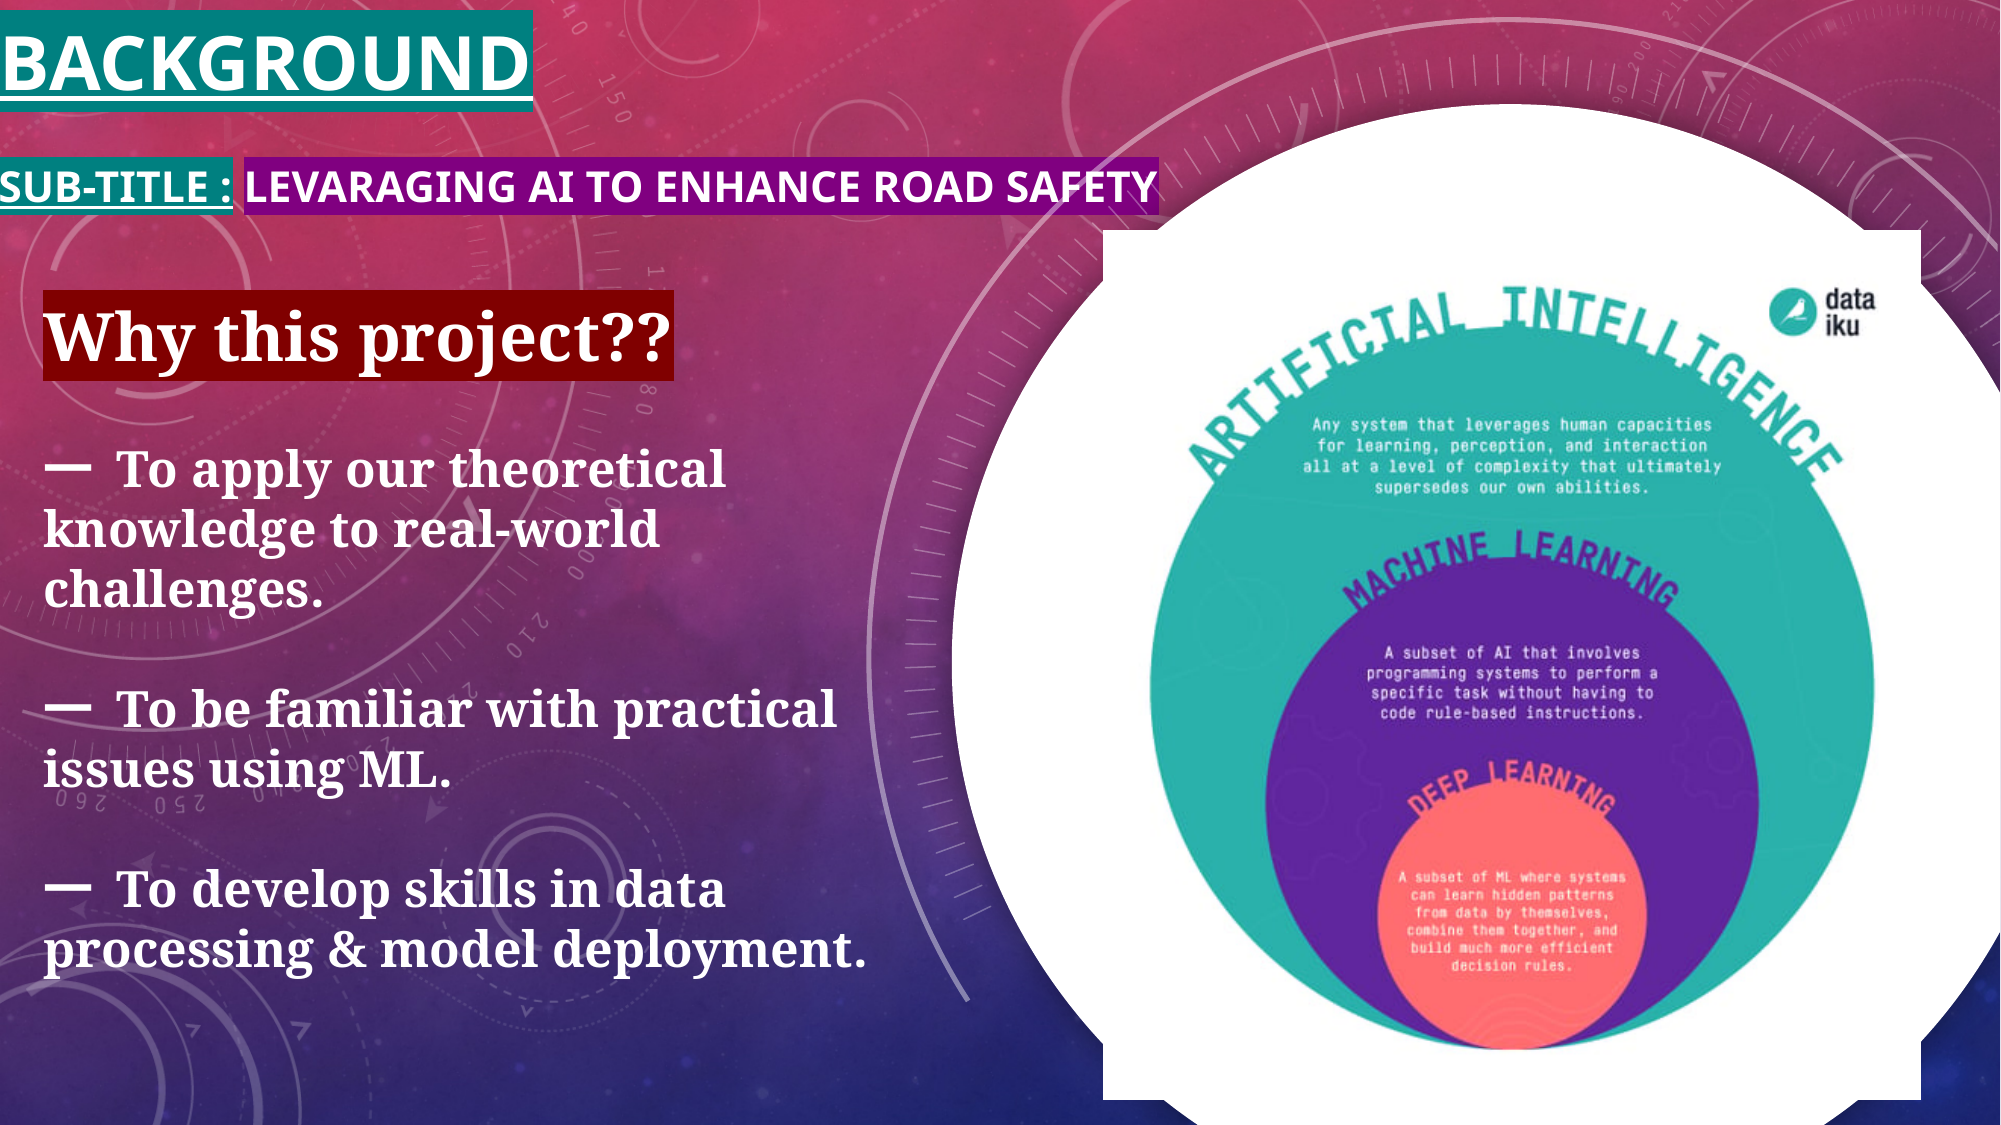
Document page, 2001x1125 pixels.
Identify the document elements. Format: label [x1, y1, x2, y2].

picture [0, 0, 2001, 1125]
text_box [904, 54, 2000, 914]
